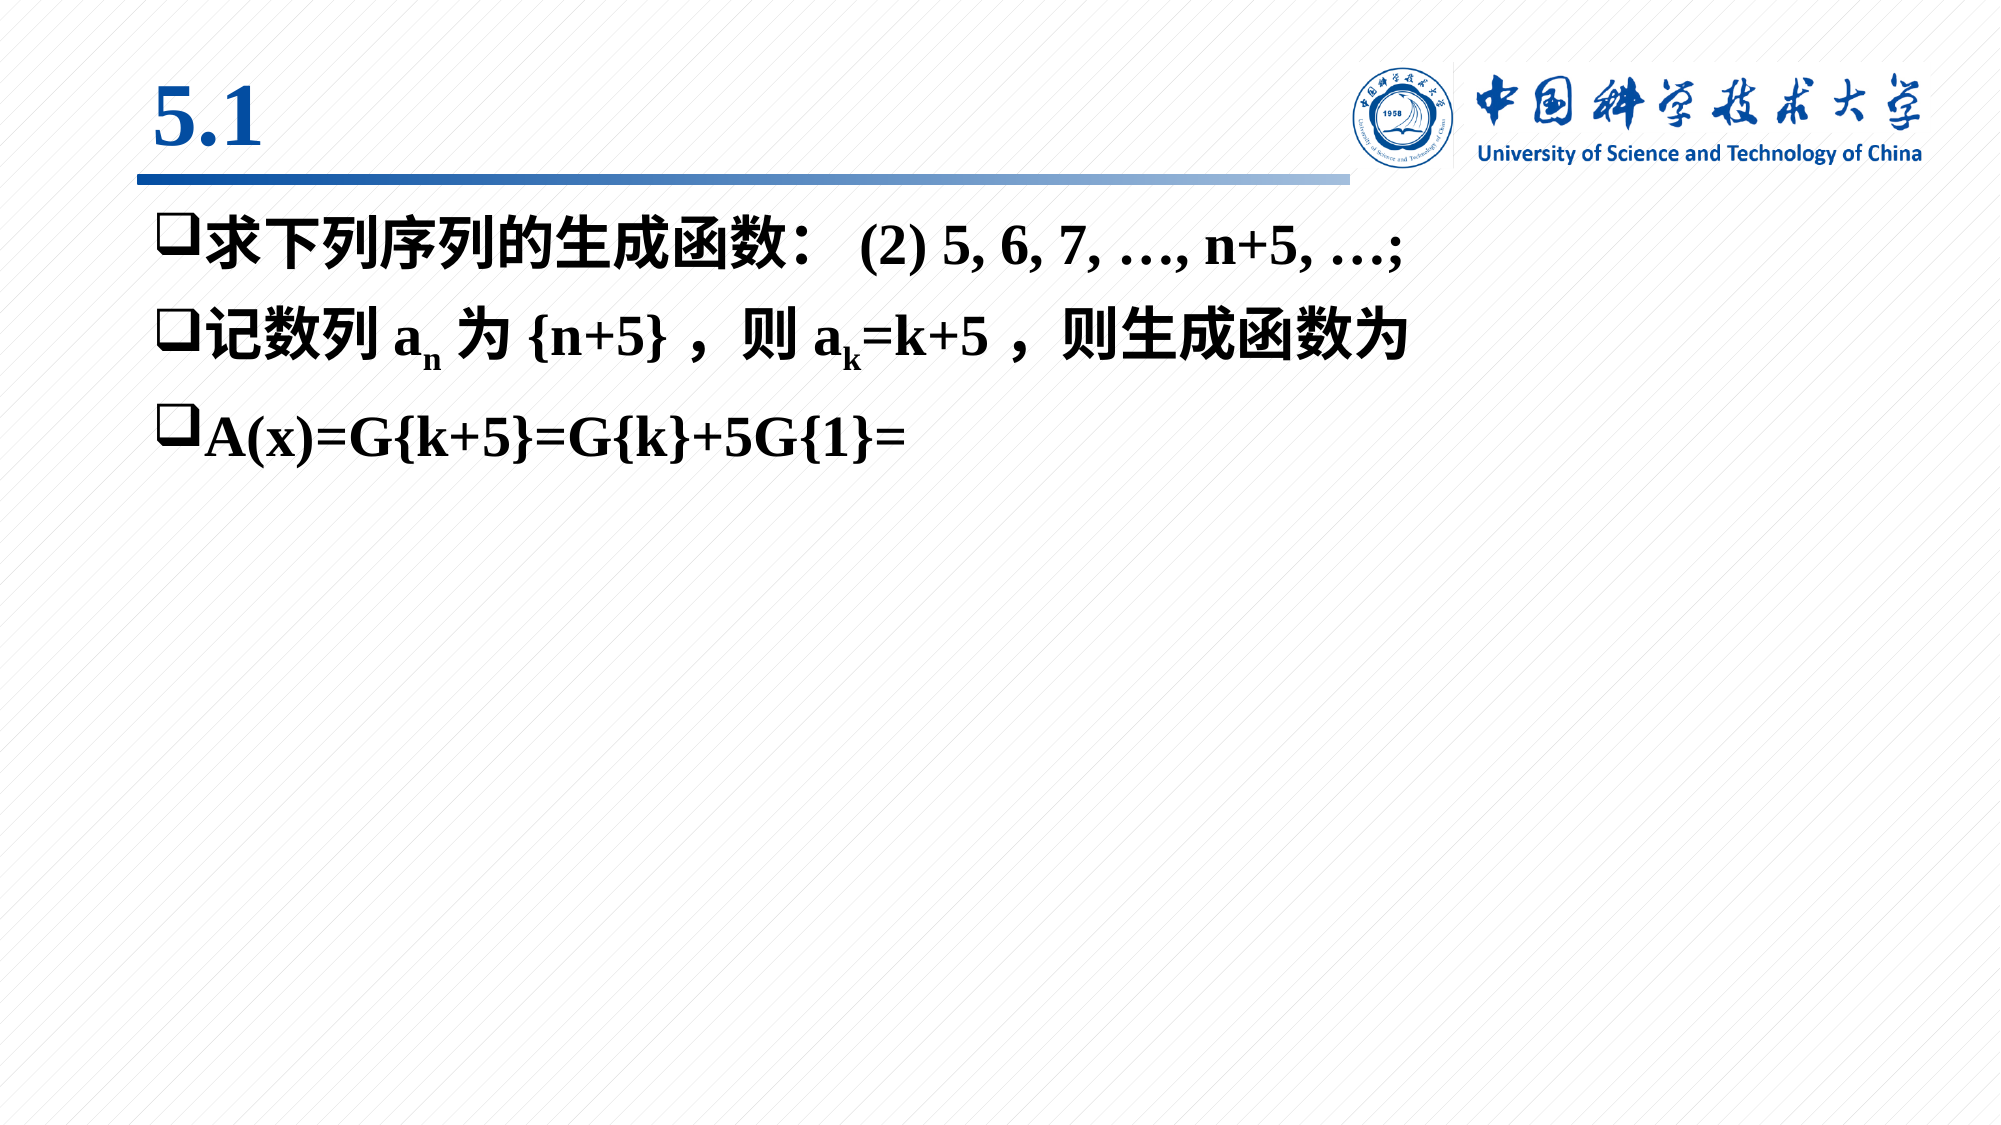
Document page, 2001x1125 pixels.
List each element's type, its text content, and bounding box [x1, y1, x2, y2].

title 5.1 [137, 59, 1863, 173]
picture [1350, 62, 1937, 181]
